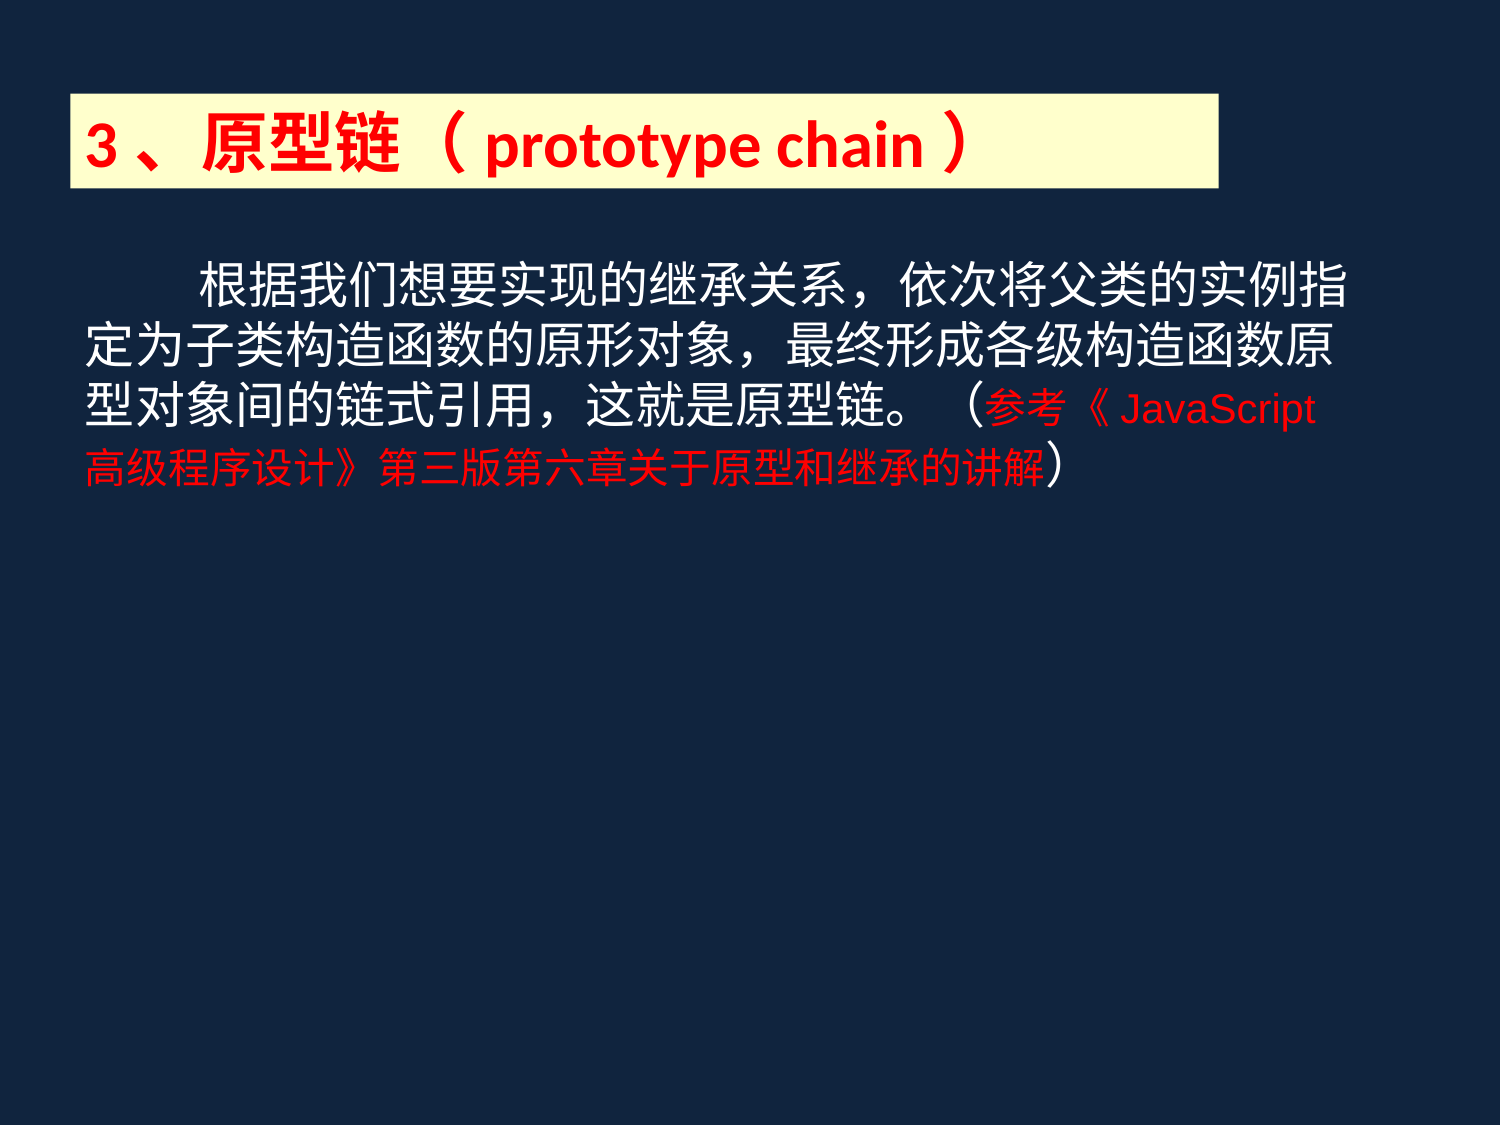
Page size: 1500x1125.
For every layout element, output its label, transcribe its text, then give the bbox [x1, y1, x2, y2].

text_box 3、原型链（prototype chain） [70, 93, 1219, 189]
text_box 根据我们想要实现的继承关系，依次将父类的实例指定为子类构造函数的原形对象，最终形成各级构造函数原型对象间的链式引用，这就是原型链。（参考《JavaScript高级程序设计》第三版第六章关于原型和继承的讲解） [70, 246, 1372, 501]
